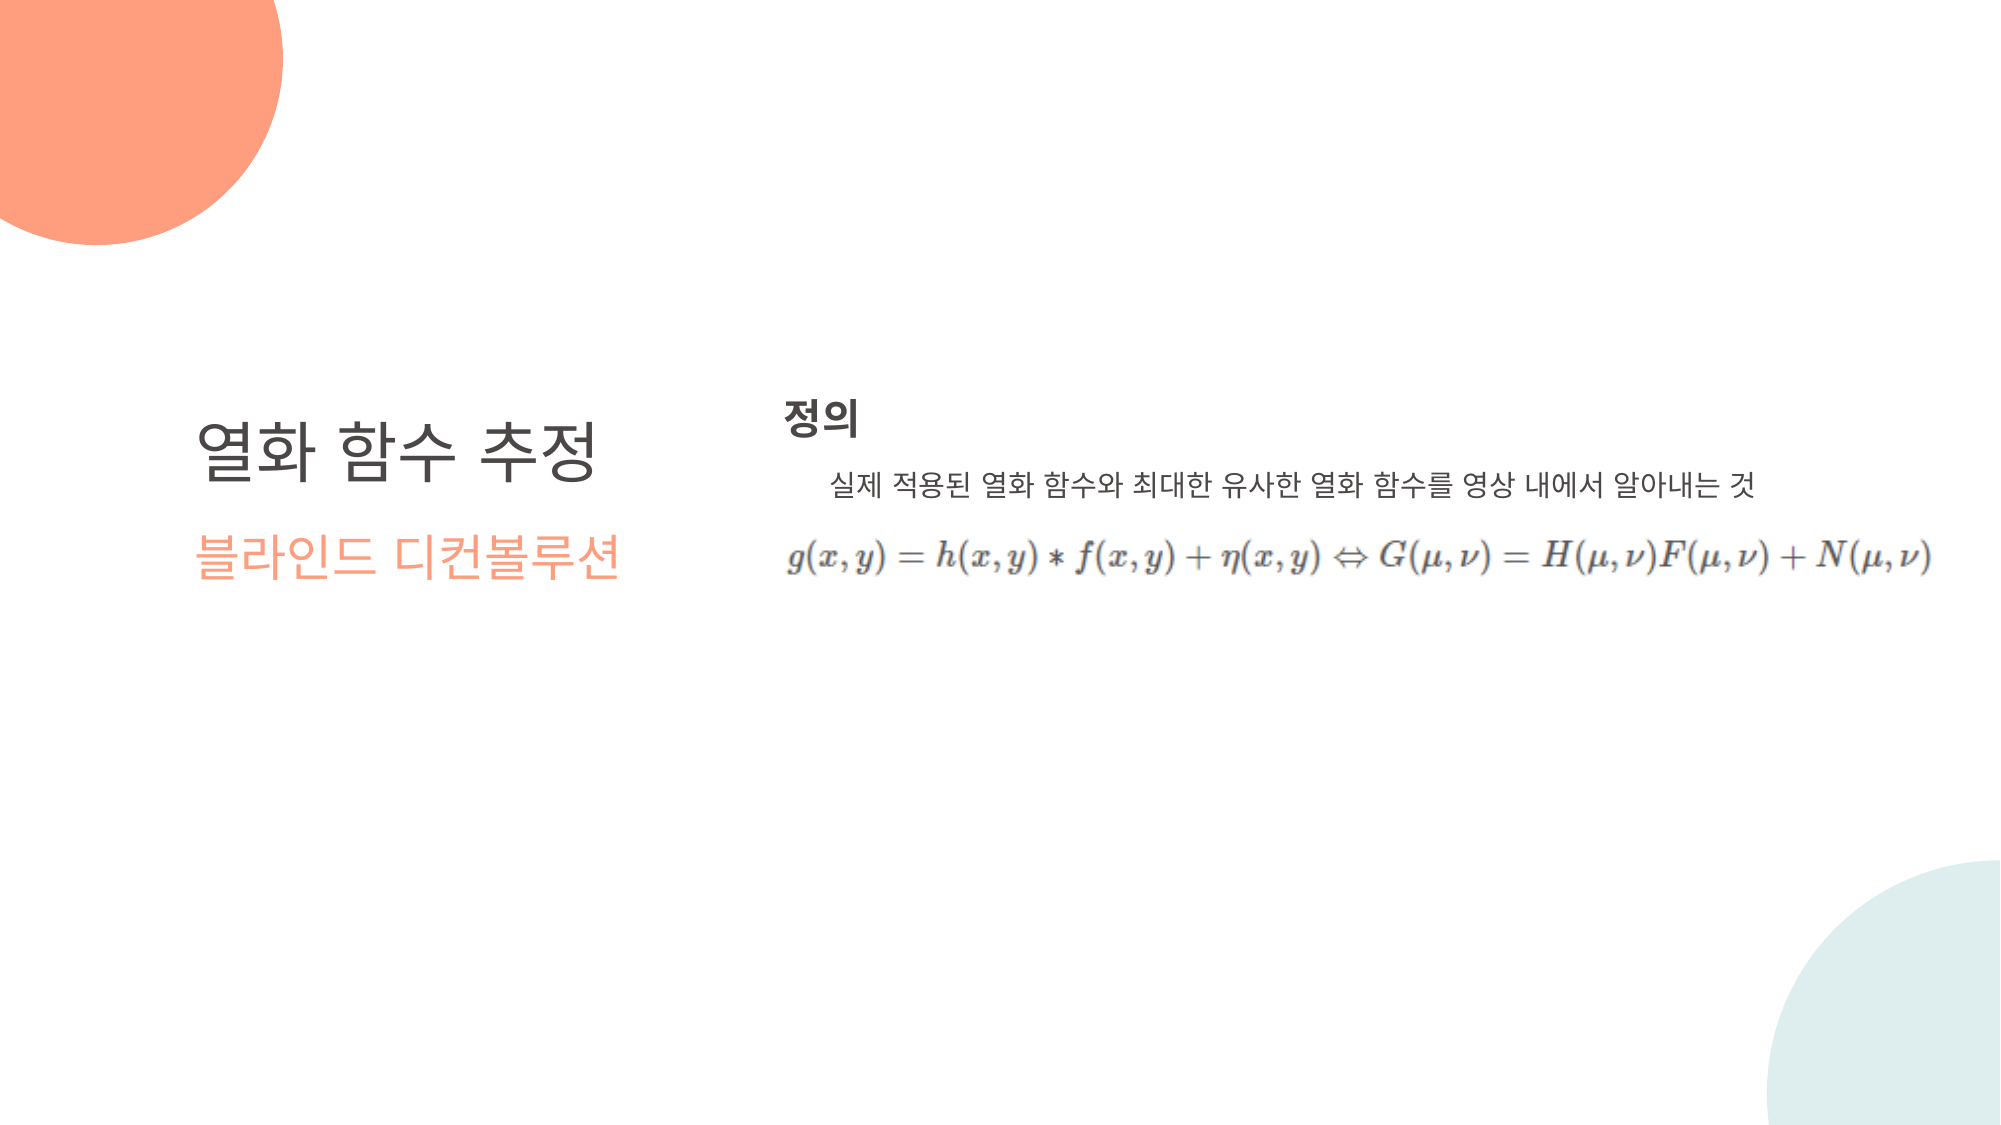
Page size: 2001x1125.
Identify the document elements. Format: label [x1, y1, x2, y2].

text_box [157, 403, 661, 595]
text_box [765, 385, 1822, 511]
text_box [1765, 859, 2000, 1125]
text_box [0, 0, 284, 247]
picture [765, 519, 1957, 605]
